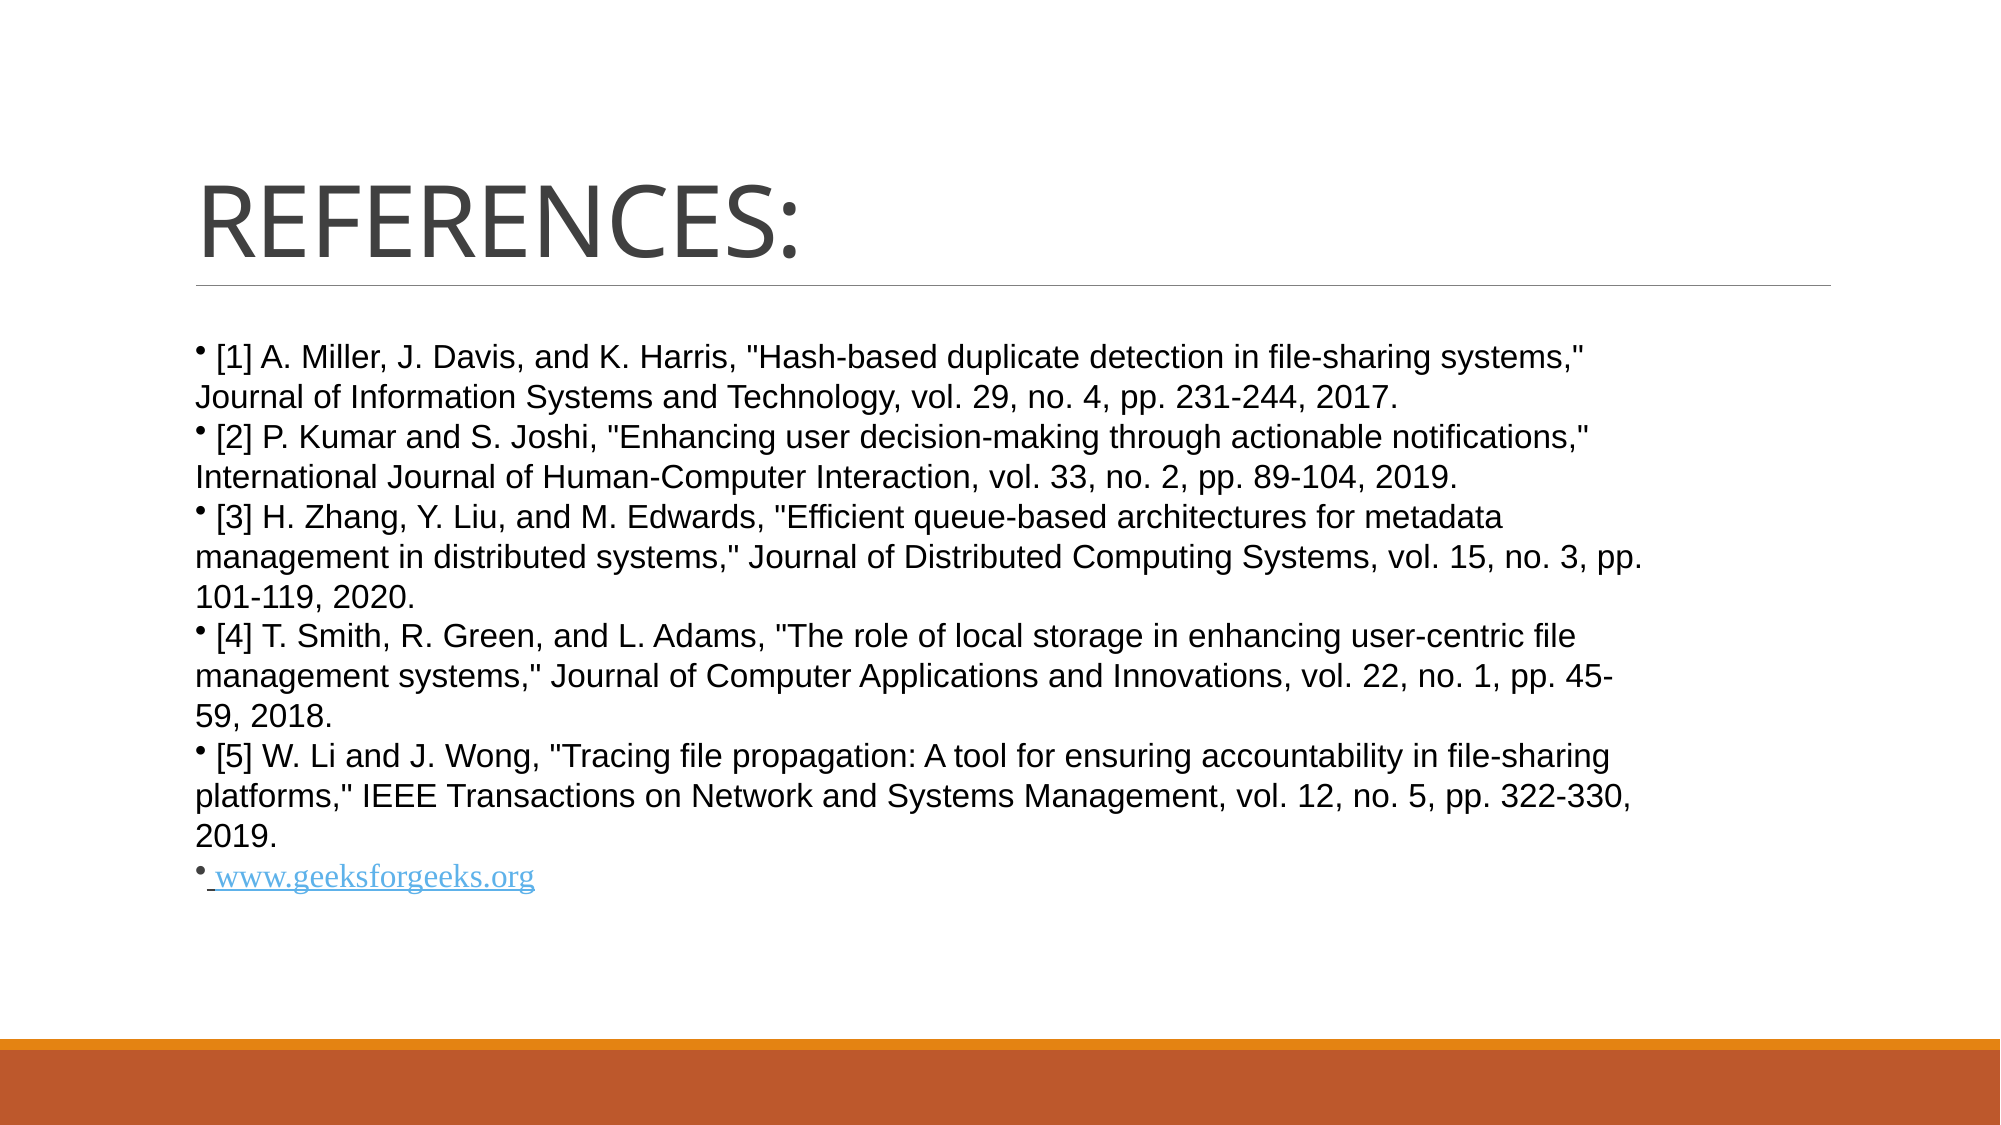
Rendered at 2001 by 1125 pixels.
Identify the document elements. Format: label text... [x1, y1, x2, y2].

title REFERENCES: [180, 47, 1830, 285]
list [1] A. Miller, J. Davis, and K. Harris, "Hash-based duplicate detection in file-sharing systems," Journal of Information Systems and Technology, vol. 29, no. 4, pp. 231-244, 2017. [2] P. Kumar and S. Joshi, "Enhancing user decision-making through actionable notifications," International Journal of Human-Computer Interaction, vol. 33, no. 2, pp. 89-104, 2019. [3] H. Zhang, Y. Liu, and M. Edwards, "Efficient queue-based architectures for metadata management in distributed systems," Journal of Distributed Computing Systems, vol. 15, no. 3, pp. 101-119, 2020. [4] T. Smith, R. Green, and L. Adams, "The role of local storage in enhancing user-centric file management systems," Journal of Computer Applications and Innovations, vol. 22, no. 1, pp. 45-59, 2018. [5] W. Li and J. Wong, "Tracing file propagation: A tool for ensuring accountability in file-sharing platforms," IEEE Transactions on Network and Systems Management, vol. 12, no. 5, pp. 322-330, 2019. www.geeksforgeeks.org [180, 273, 1661, 991]
